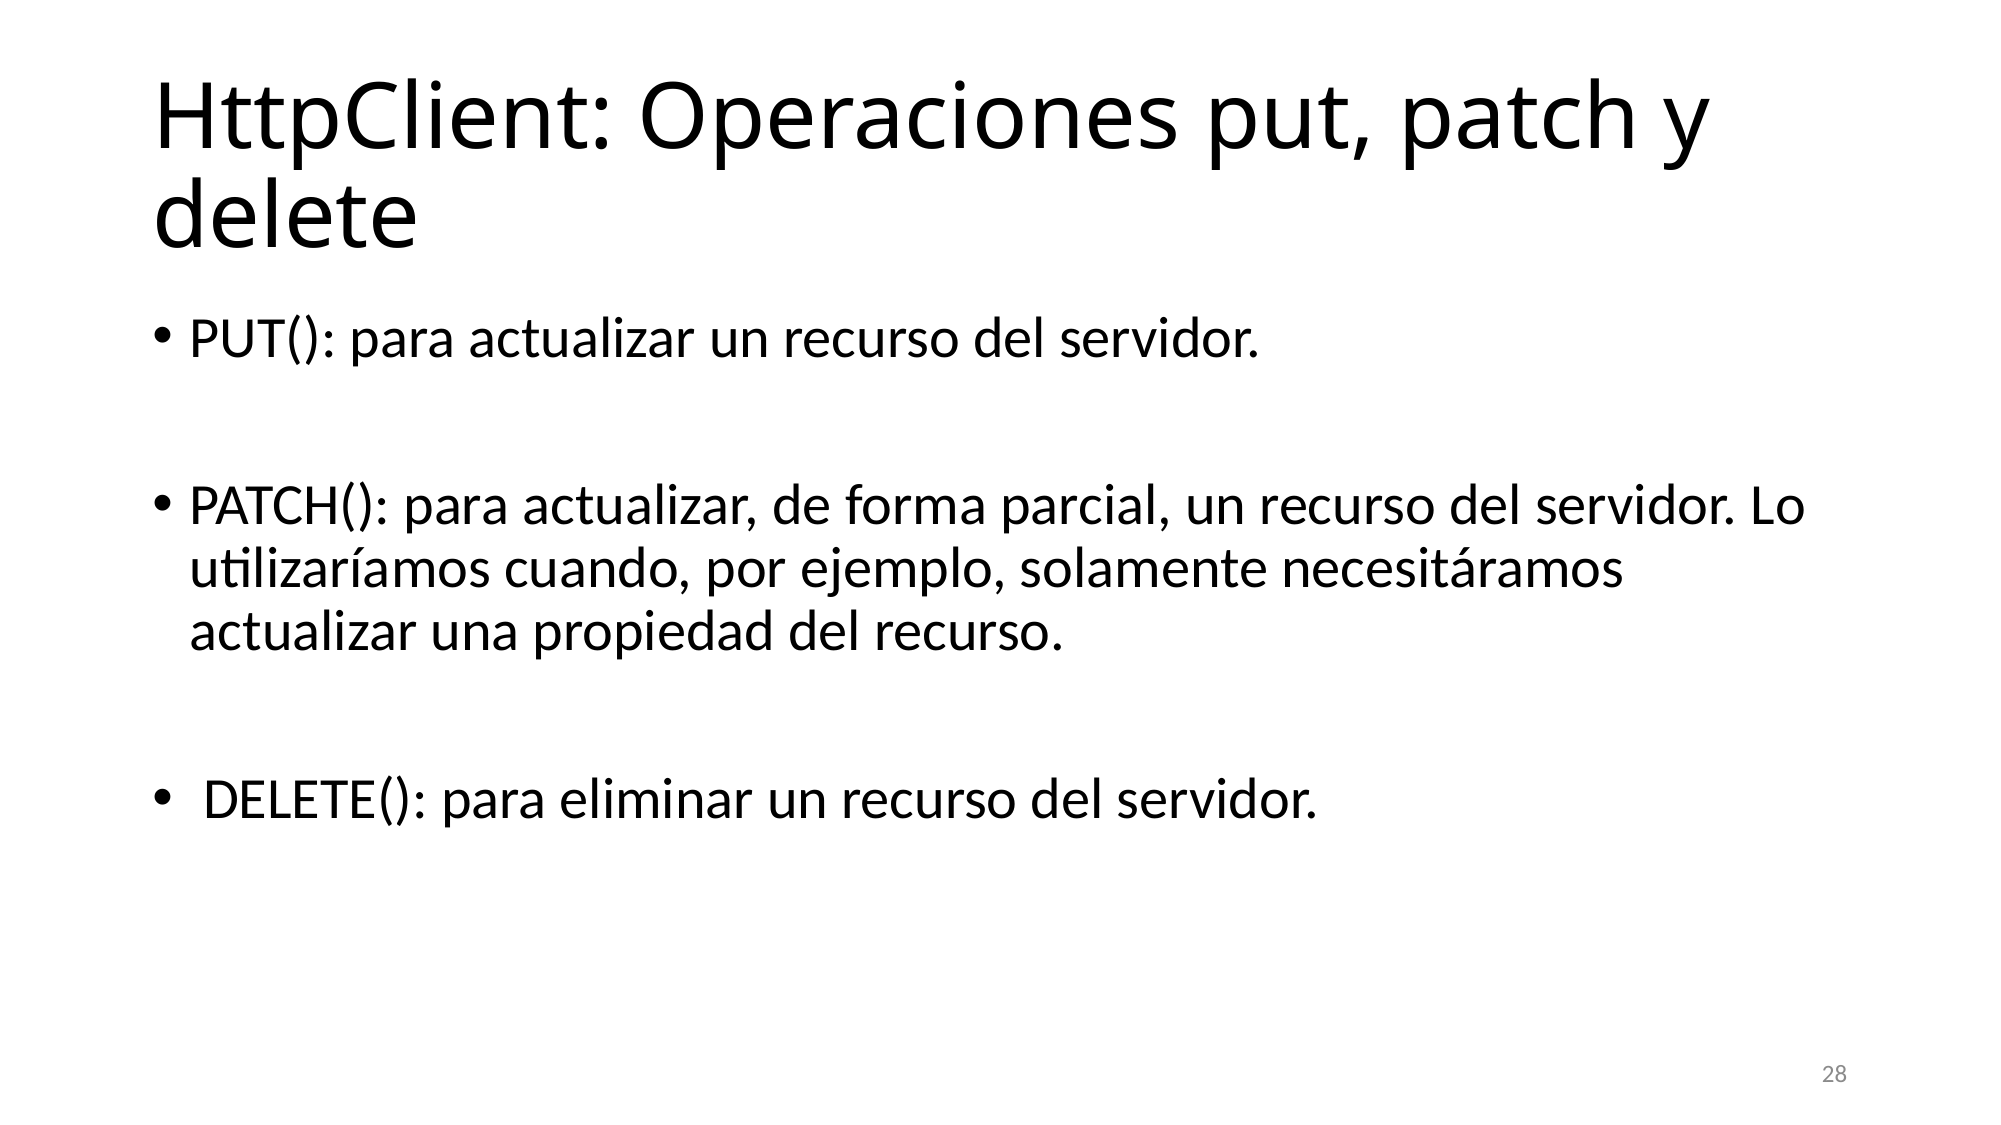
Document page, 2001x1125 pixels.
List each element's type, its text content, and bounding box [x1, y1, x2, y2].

slide_number 28 [1412, 1042, 1863, 1103]
title HttpClient: Operaciones put, patch y delete [137, 59, 1863, 278]
list PUT(): para actualizar un recurso del servidor. PATCH(): para actualizar, de forma parcial, un recurso del servidor. Lo utilizaríamos cuando, por ejemplo, solamente necesitáramos actualizar una propiedad del recurso. DELETE(): para eliminar un recurso del servidor. [137, 299, 1863, 1014]
